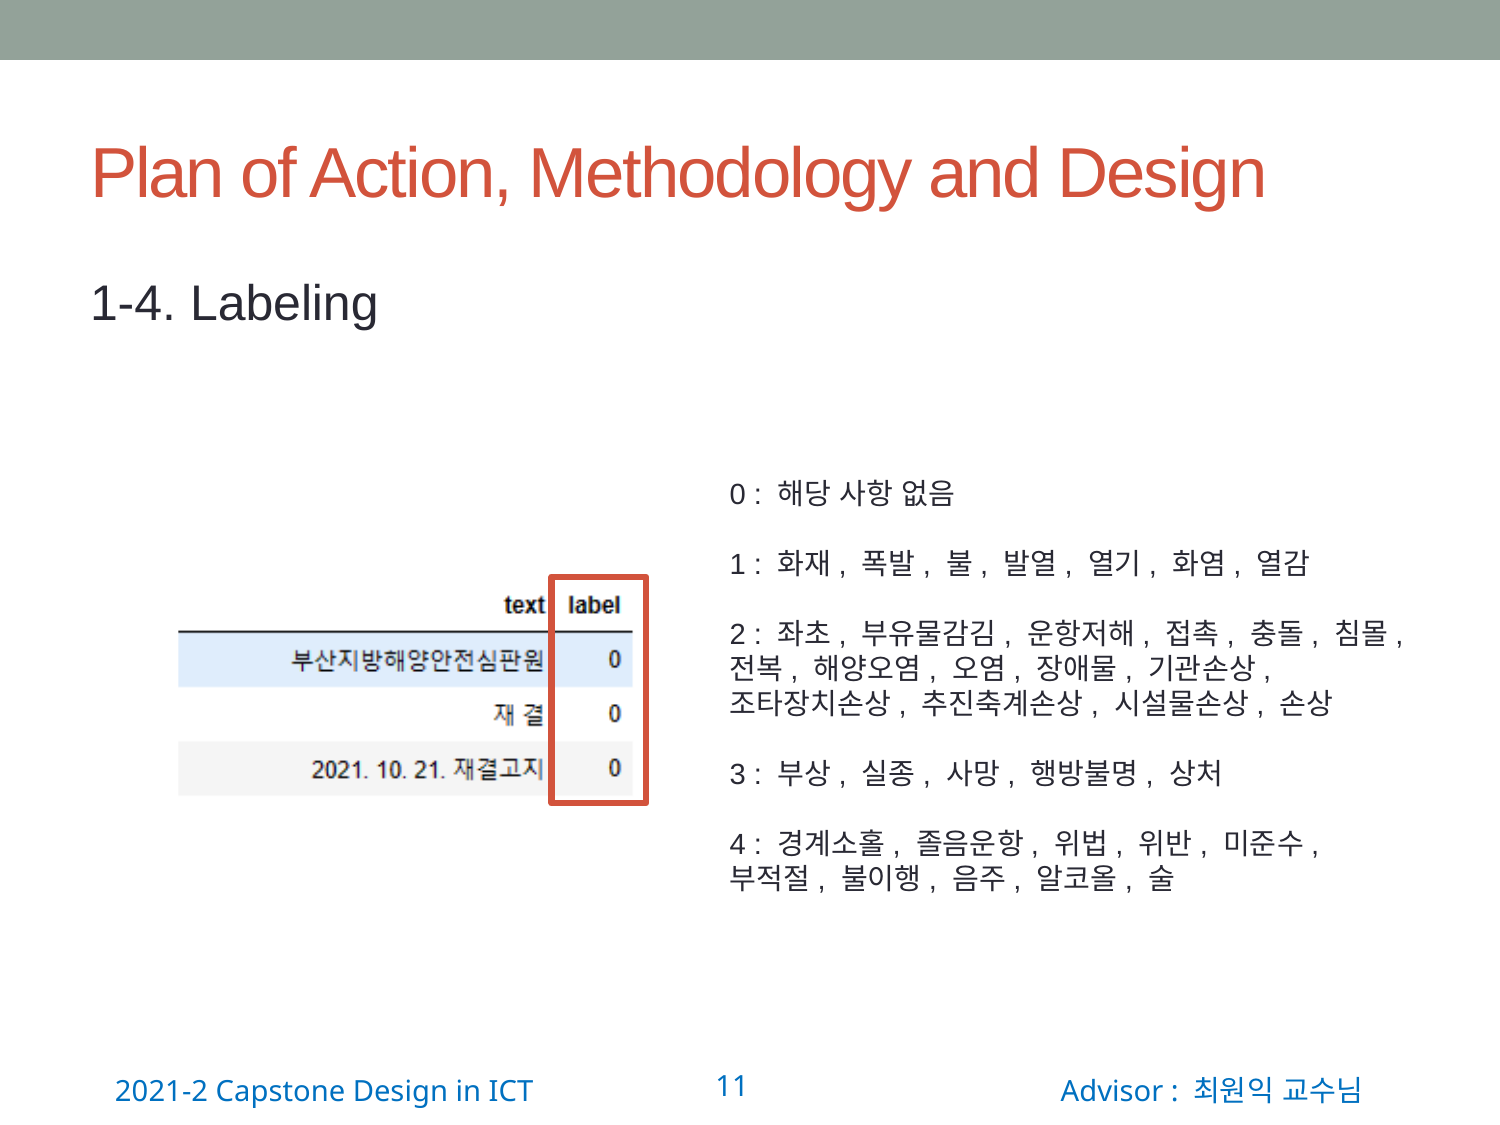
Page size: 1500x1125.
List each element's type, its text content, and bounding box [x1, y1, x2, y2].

text_box 0 : 해당 사항 없음 1 : 화재, 폭발, 불, 발열, 열기, 화염, 열감 2 : 좌초, 부유물감김, 운항저해, 접촉, 충돌, 침몰, 전복, 해양오염, 오염, 장애물, 기관손상, 조타장치손상, 추진축계손상, 시설물손상, 손상 3 : 부상, 실종, 사망, 행방불명, 상처 4 : 경계소홀, 졸음운항, 위법, 위반, 미준수, 부적절, 불이행, 음주, 알코올, 술 [714, 467, 1424, 903]
title Plan of Action, Methodology and Design [75, 87, 1425, 250]
picture [178, 575, 661, 800]
list 1-4. Labeling [75, 262, 703, 362]
